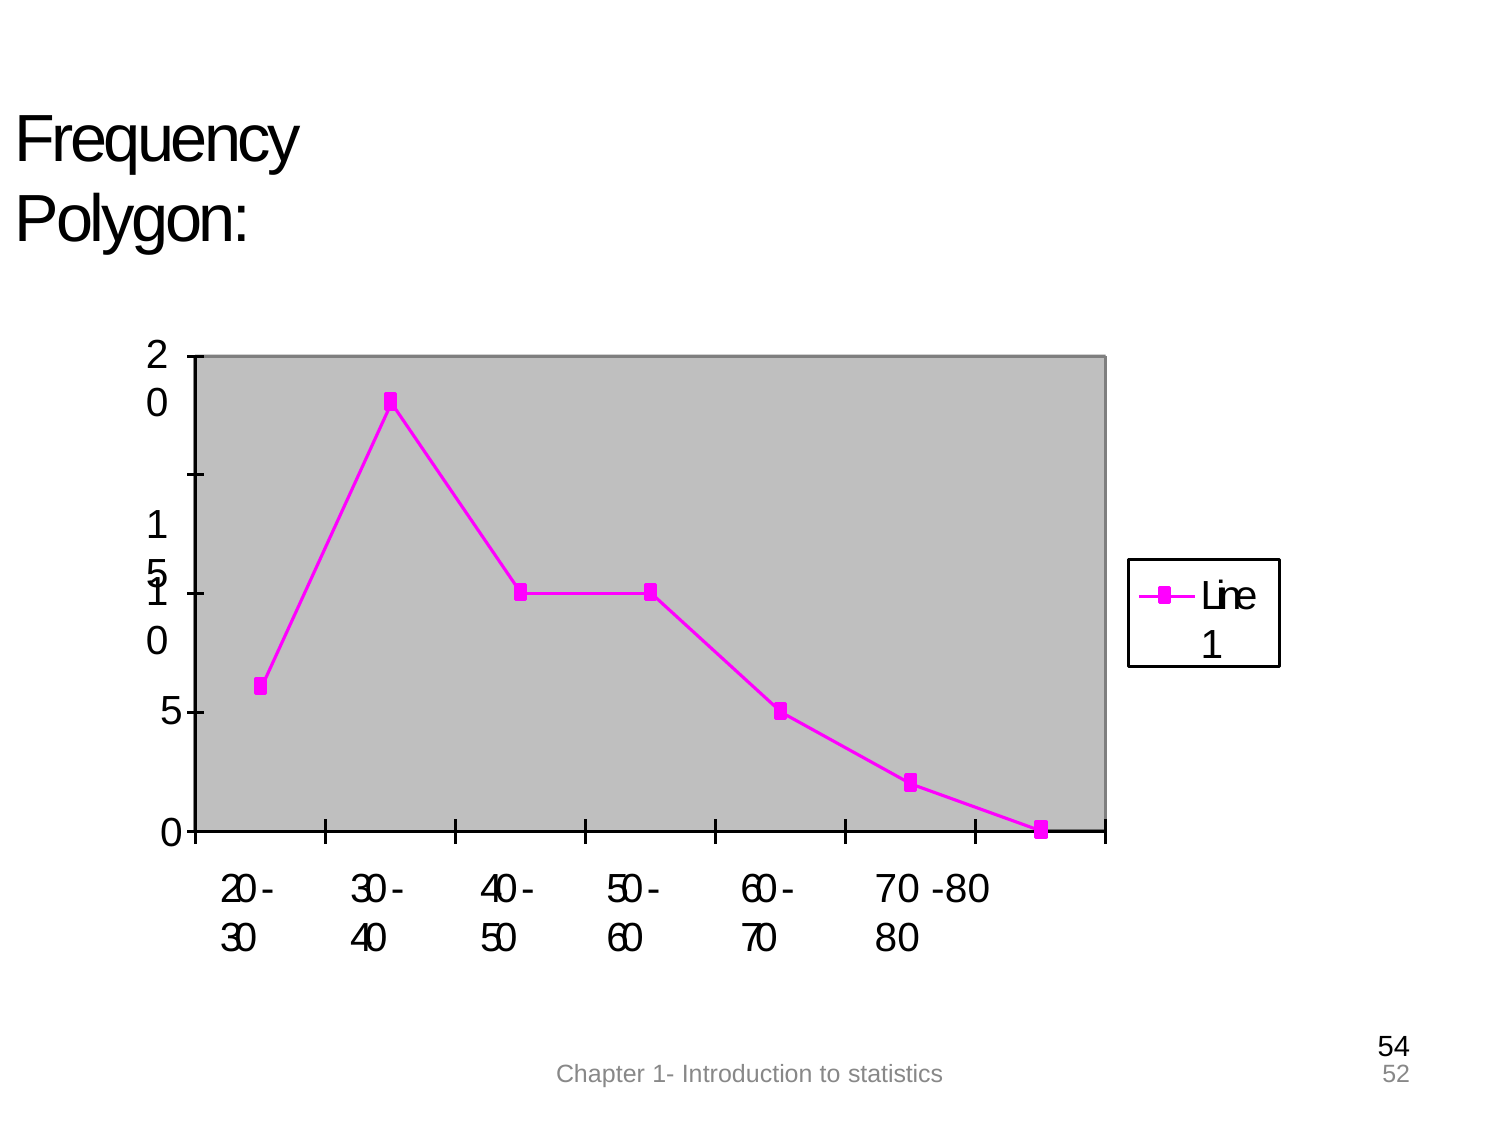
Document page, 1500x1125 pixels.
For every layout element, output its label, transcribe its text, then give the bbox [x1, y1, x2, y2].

text_box Line 1 [1128, 559, 1280, 667]
text_box [905, 774, 916, 791]
text_box [255, 678, 266, 694]
text_box [1046, 829, 1105, 833]
slide_number 54 52 [1373, 1032, 1415, 1125]
text_box 5 0 [158, 681, 178, 855]
text_box 20 15 [143, 325, 178, 596]
text_box 20 - 30 [217, 859, 305, 960]
text_box [193, 594, 197, 712]
text_box [193, 713, 197, 831]
text_box [193, 475, 197, 593]
text_box 60 - 70 [738, 859, 826, 960]
text_box 30 - 40 [348, 859, 436, 960]
footer Chapter 1- Introduction to statistics [553, 1057, 946, 1125]
text_box [645, 584, 656, 600]
text_box 40 - 50 [478, 859, 566, 960]
text_box [193, 357, 197, 474]
text_box 50 - 60 [604, 859, 692, 960]
text_box 70 -80 80 [872, 859, 1059, 960]
text_box [385, 393, 396, 410]
text_box 10 [143, 596, 178, 663]
text_box [197, 358, 1105, 831]
text_box [515, 584, 526, 600]
text_box [775, 703, 786, 719]
text_box [195, 354, 1106, 358]
title Frequency Polygon: [12, 93, 550, 284]
text_box [1035, 821, 1046, 838]
